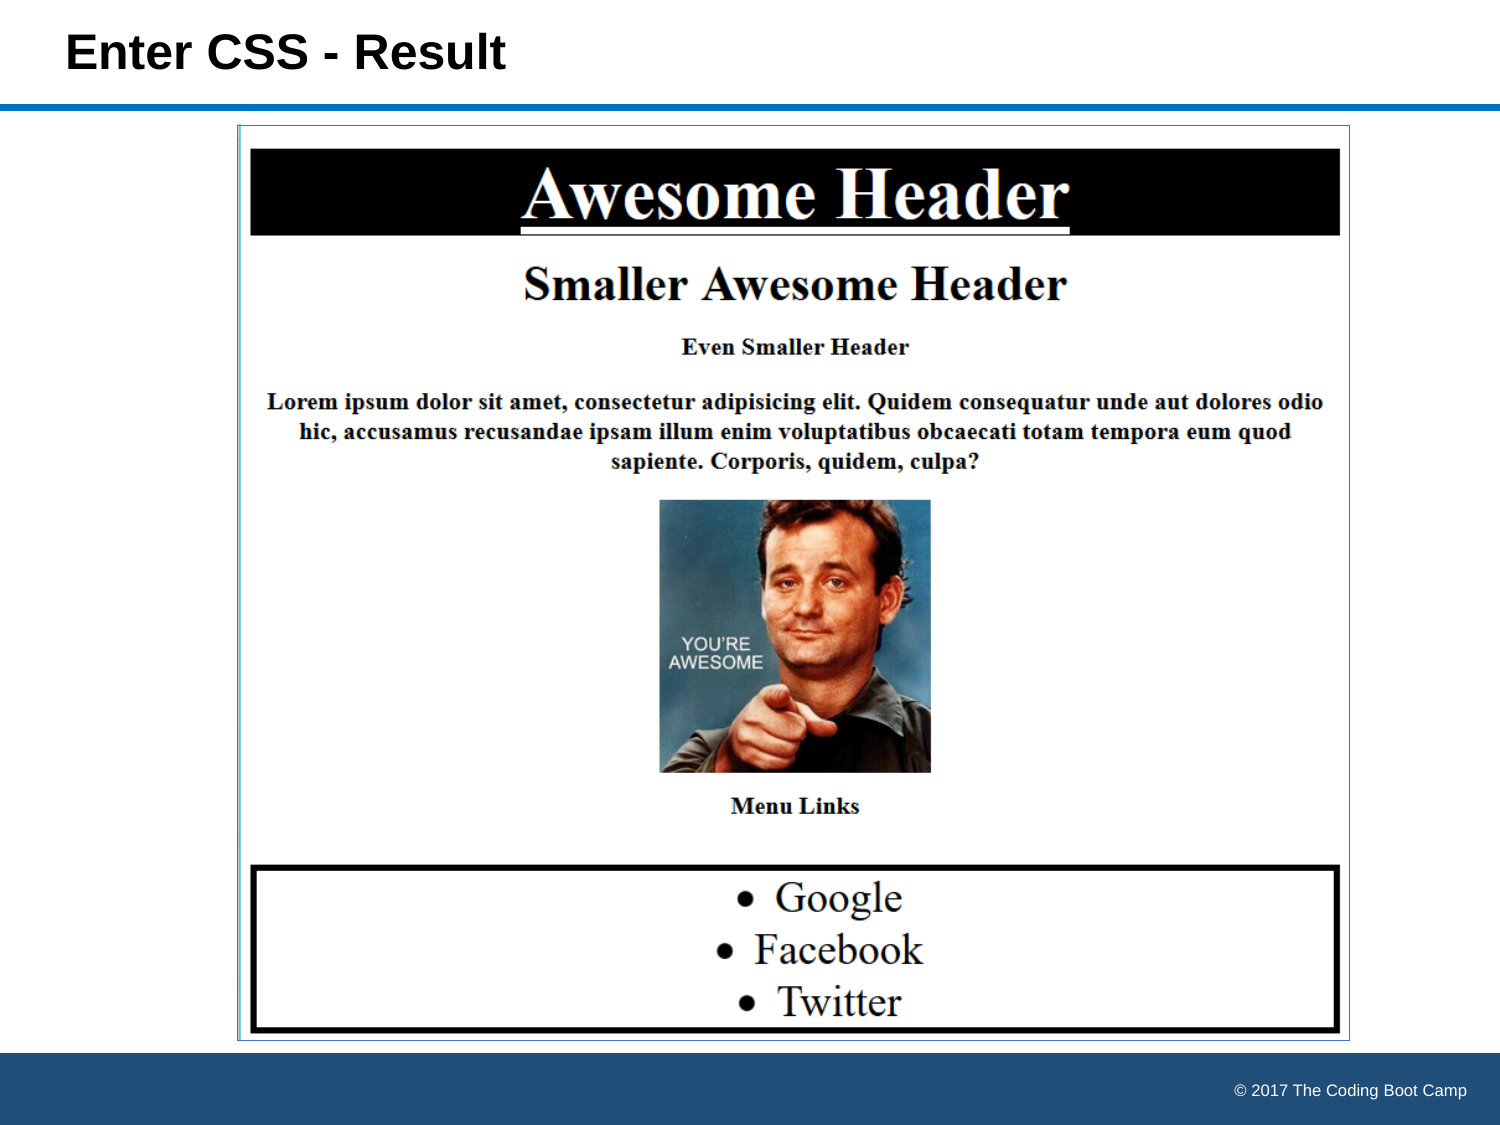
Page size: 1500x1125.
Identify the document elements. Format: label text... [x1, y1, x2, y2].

title Enter CSS - Result [50, 0, 948, 108]
picture [237, 124, 1350, 1041]
